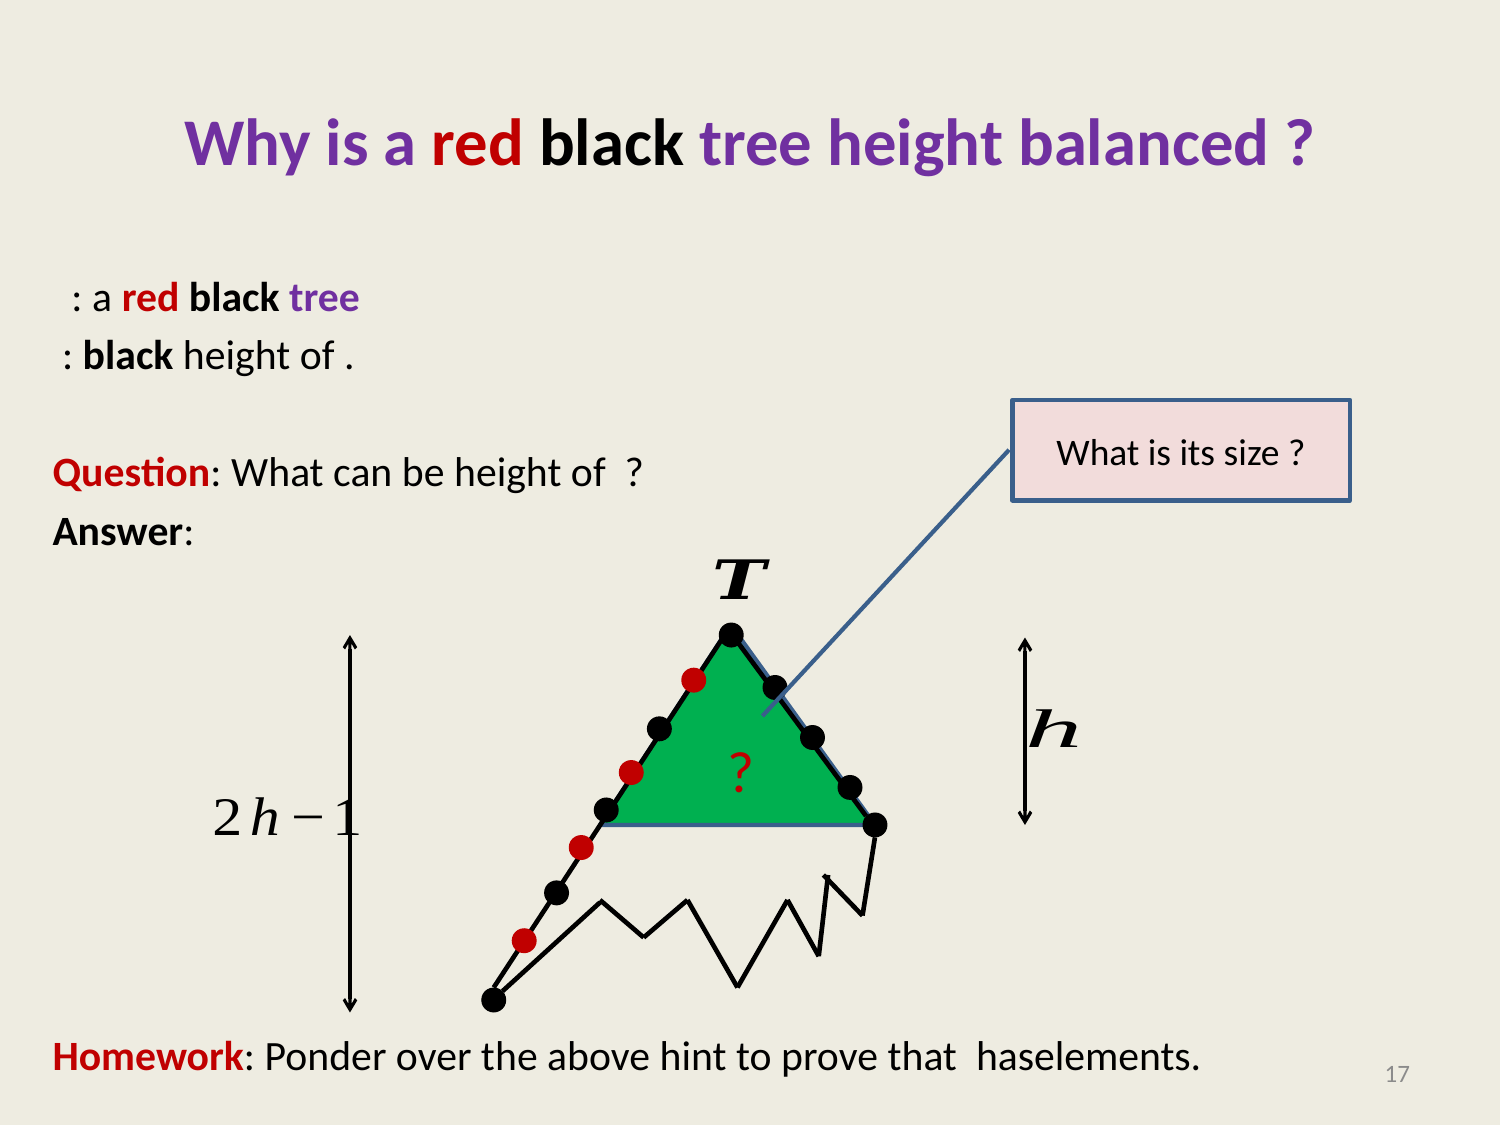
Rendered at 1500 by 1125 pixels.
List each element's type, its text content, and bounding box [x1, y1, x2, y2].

slide_number 17 [1074, 1042, 1425, 1103]
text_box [212, 634, 364, 1013]
text_box What is its size ? [845, 398, 1352, 623]
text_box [748, 846, 876, 992]
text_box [747, 624, 888, 838]
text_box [1024, 637, 1086, 826]
title Why is a red black tree height balanced ? [75, 45, 1425, 233]
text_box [480, 622, 744, 1013]
